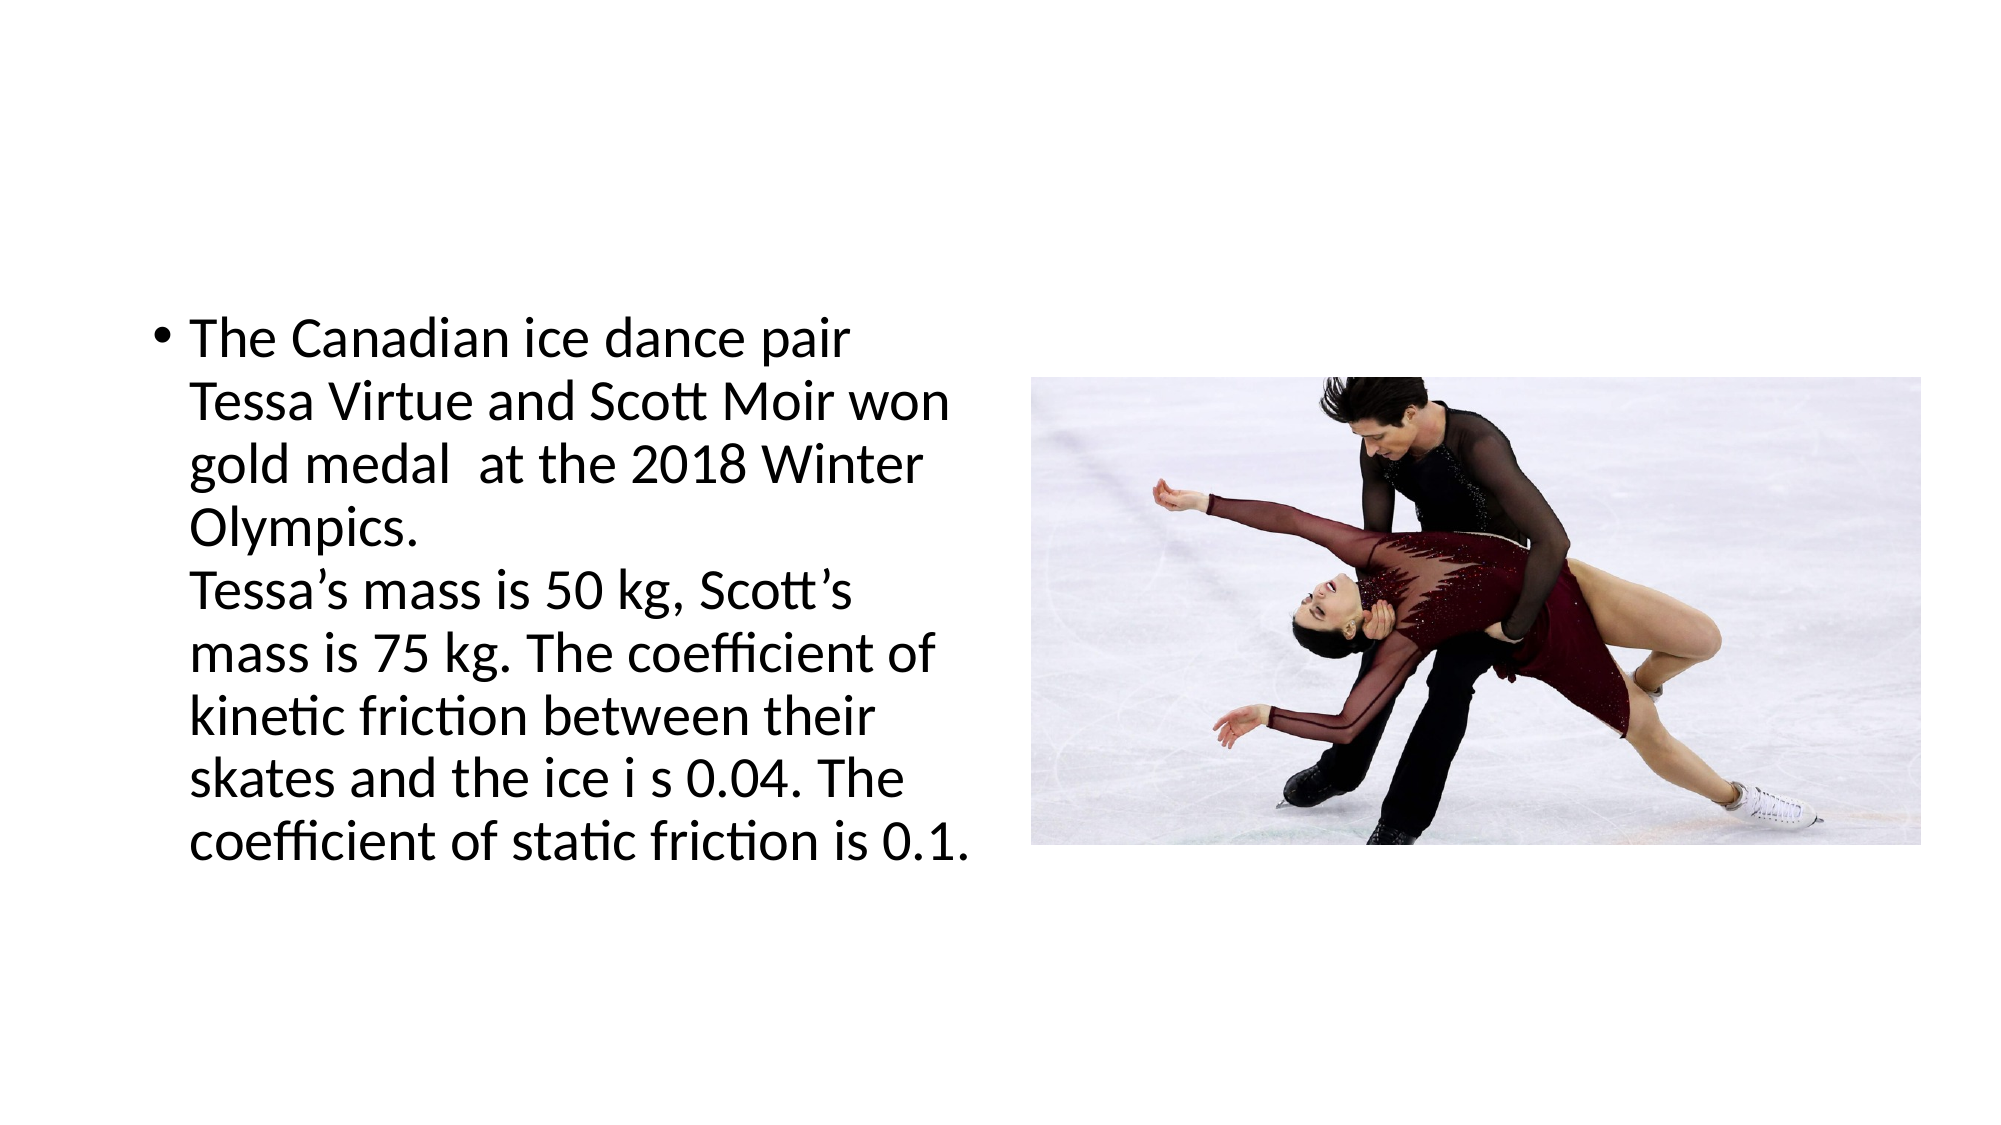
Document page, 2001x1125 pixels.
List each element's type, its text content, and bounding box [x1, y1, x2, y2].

list The Canadian ice dance pair Tessa Virtue and Scott Moir won gold medal at the 2018 Winter Olympics. Tessa’s mass is 50 kg, Scott’s mass is 75 kg. The coefficient of kinetic friction between their skates and the ice i s 0.04. The coefficient of static friction is 0.1. [137, 299, 988, 1014]
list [1030, 377, 1921, 845]
